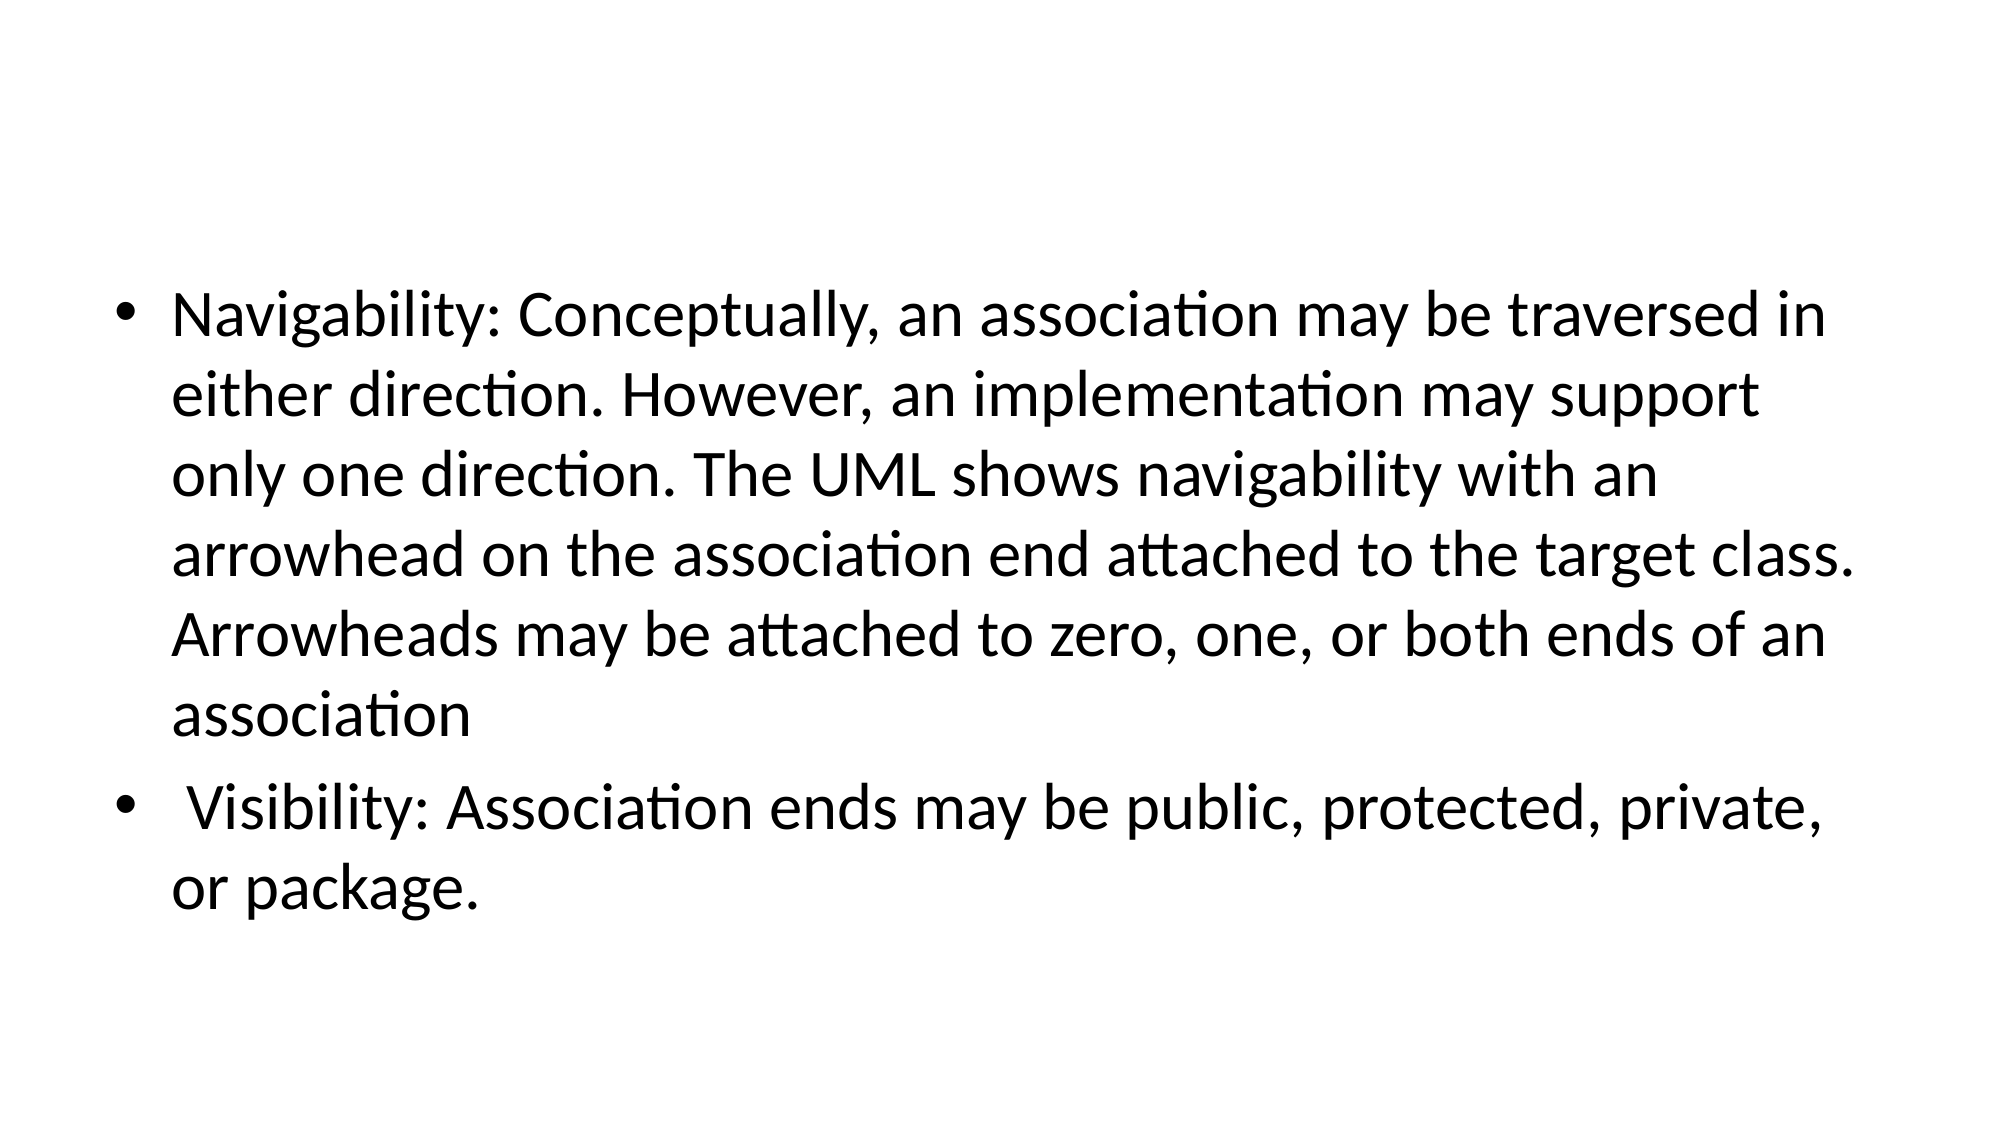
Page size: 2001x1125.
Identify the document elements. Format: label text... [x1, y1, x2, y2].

list Navigability: Conceptually, an association may be traversed in either direction. However, an implementation may support only one direction. The UML shows navigability with an arrowhead on the association end attached to the target class. Arrowheads may be attached to zero, one, or both ends of an association Visibility: Association ends may be public, protected, private, or package. [99, 262, 1900, 1005]
